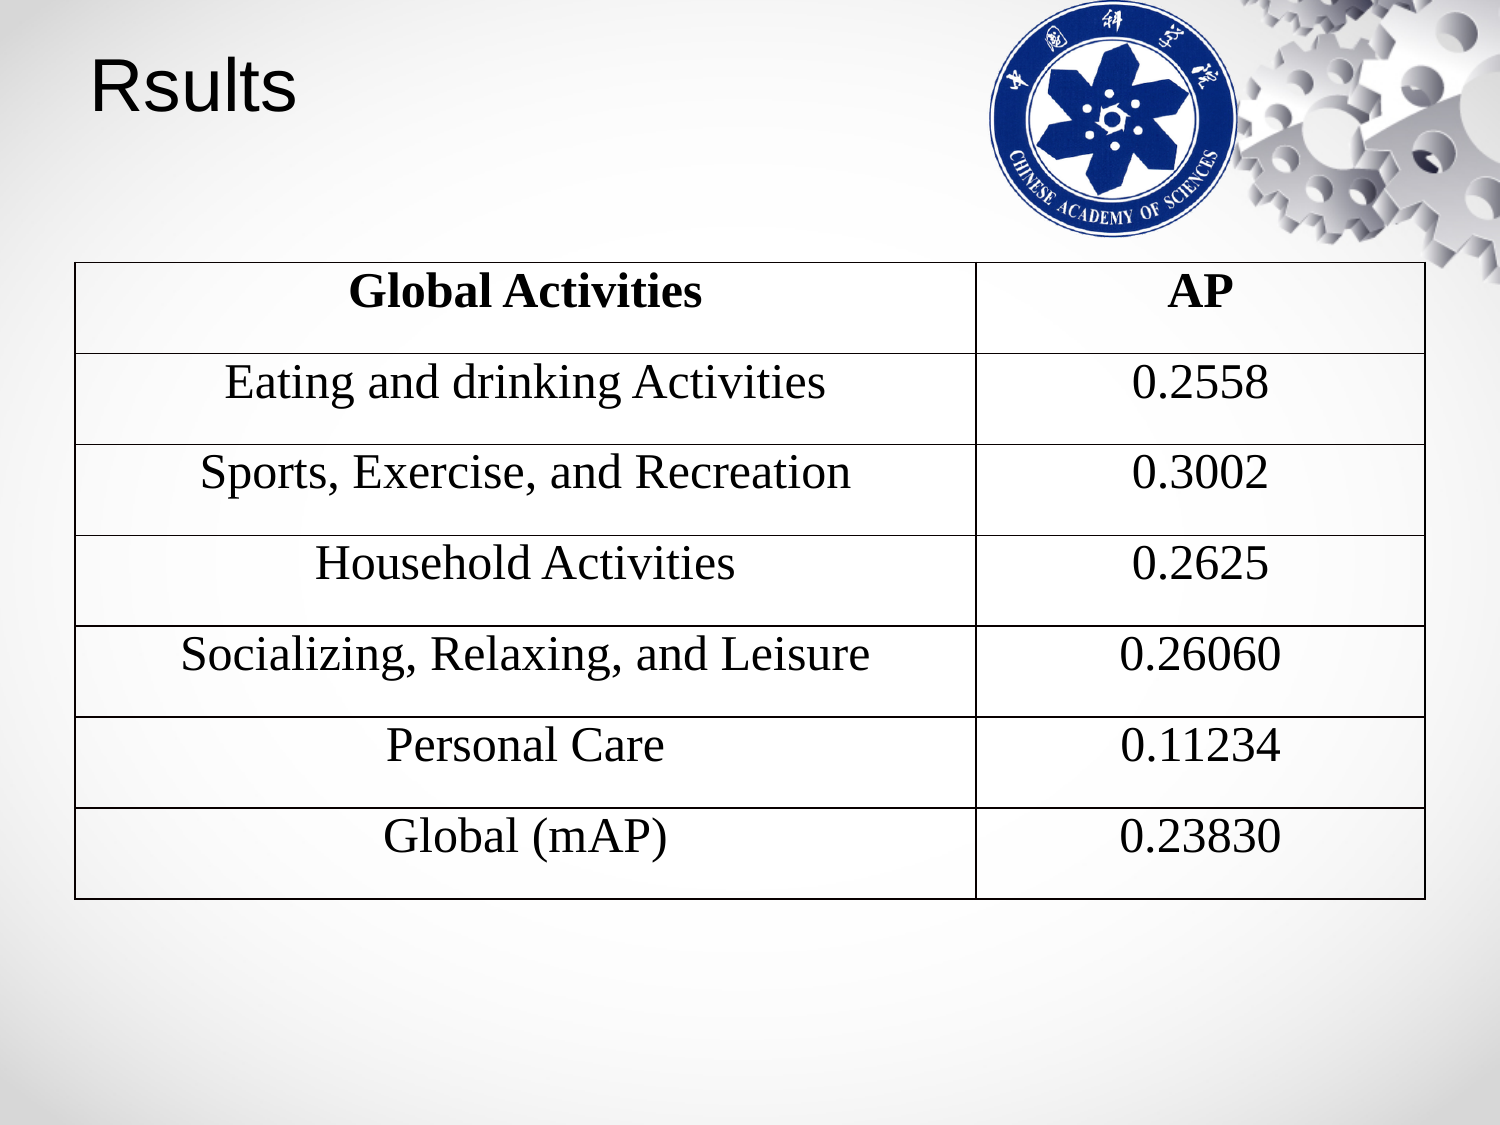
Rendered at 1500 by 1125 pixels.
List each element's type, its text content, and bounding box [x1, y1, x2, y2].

table_cell 0.26060 [977, 627, 1424, 716]
table_cell 0.23830 [977, 809, 1424, 898]
title Rsults [74, 20, 987, 233]
table_cell Socializing, Relaxing, and Leisure [76, 627, 975, 716]
table_cell 0.11234 [977, 718, 1424, 807]
table_cell Global (mAP) [76, 809, 975, 898]
table_cell 0.2558 [977, 354, 1424, 444]
table_cell Personal Care [76, 718, 975, 807]
picture [0, 0, 1500, 1125]
table_cell 0.2625 [977, 536, 1424, 625]
table_header AP [977, 263, 1424, 353]
table_header Global Activities [76, 263, 975, 353]
table_cell Eating and drinking Activities [76, 354, 975, 444]
title Rsults [1238, 20, 1426, 233]
table_cell Sports, Exercise, and Recreation [76, 445, 975, 535]
table_cell 0.3002 [977, 445, 1424, 535]
table_cell Household Activities [76, 536, 975, 625]
